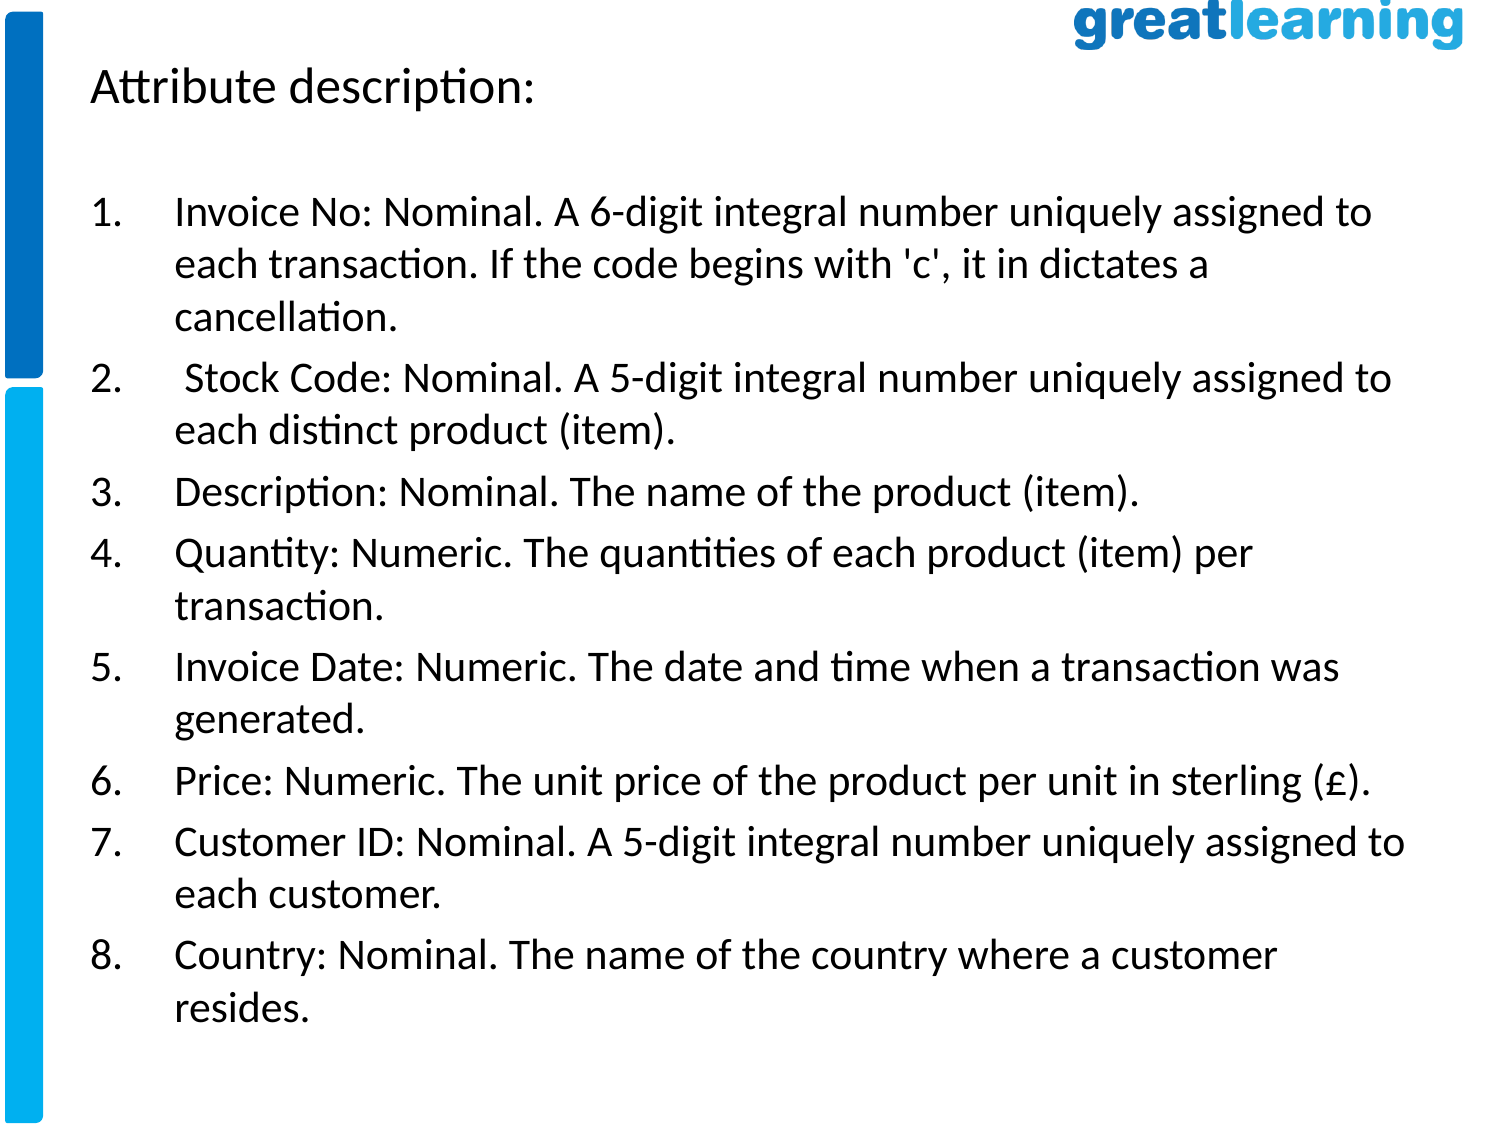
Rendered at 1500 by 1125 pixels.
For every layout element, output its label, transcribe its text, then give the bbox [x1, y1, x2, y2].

title Attribute description: [75, 44, 1025, 122]
list Invoice No: Nominal. A 6-digit integral number uniquely assigned to each transaction. If the code begins with 'c', it in dictates a cancellation. Stock Code: Nominal. A 5-digit integral number uniquely assigned to each distinct product (item). Description: Nominal. The name of the product (item). Quantity: Numeric. The quantities of each product (item) per transaction. Invoice Date: Numeric. The date and time when a transaction was generated. Price: Numeric. The unit price of the product per unit in sterling (£). Customer ID: Nominal. A 5-digit integral number uniquely assigned to each customer. Country: Nominal. The name of the country where a customer resides. [75, 174, 1425, 918]
picture [1074, 0, 1463, 50]
